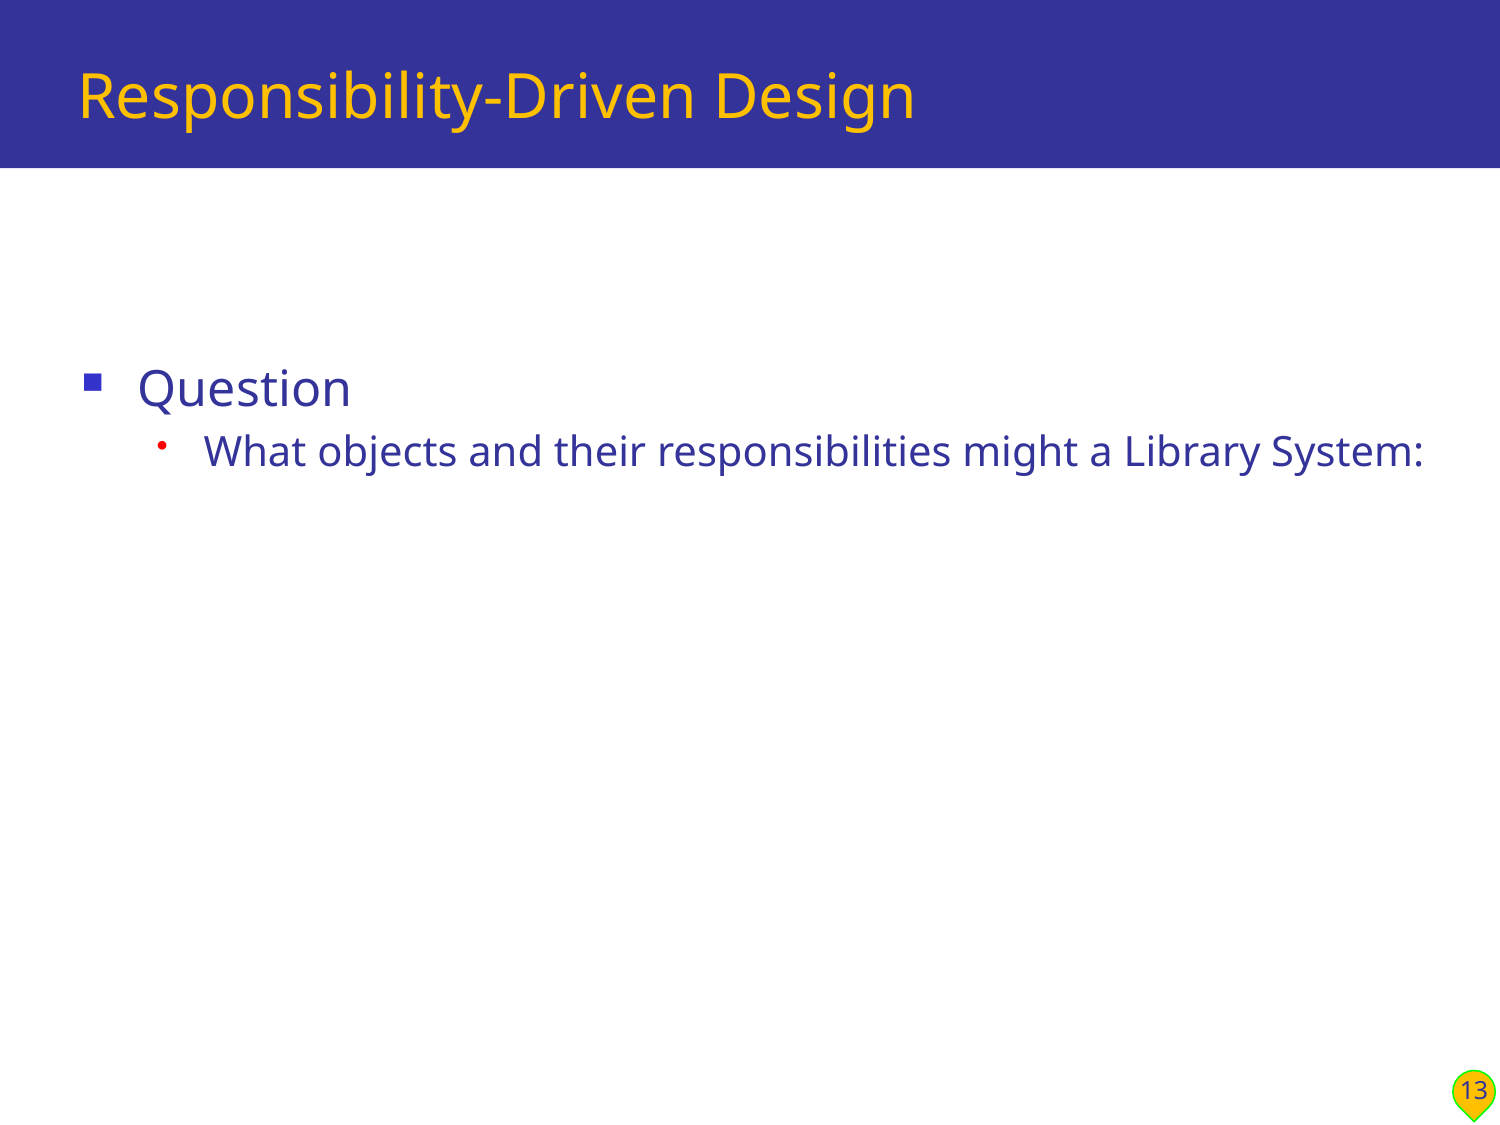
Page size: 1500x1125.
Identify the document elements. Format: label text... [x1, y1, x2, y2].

title Responsibility-Driven Design [61, 24, 1465, 139]
footer 13 [1431, 1040, 1500, 1117]
list Question What objects and their responsibilities might a Library System: [66, 348, 1460, 544]
